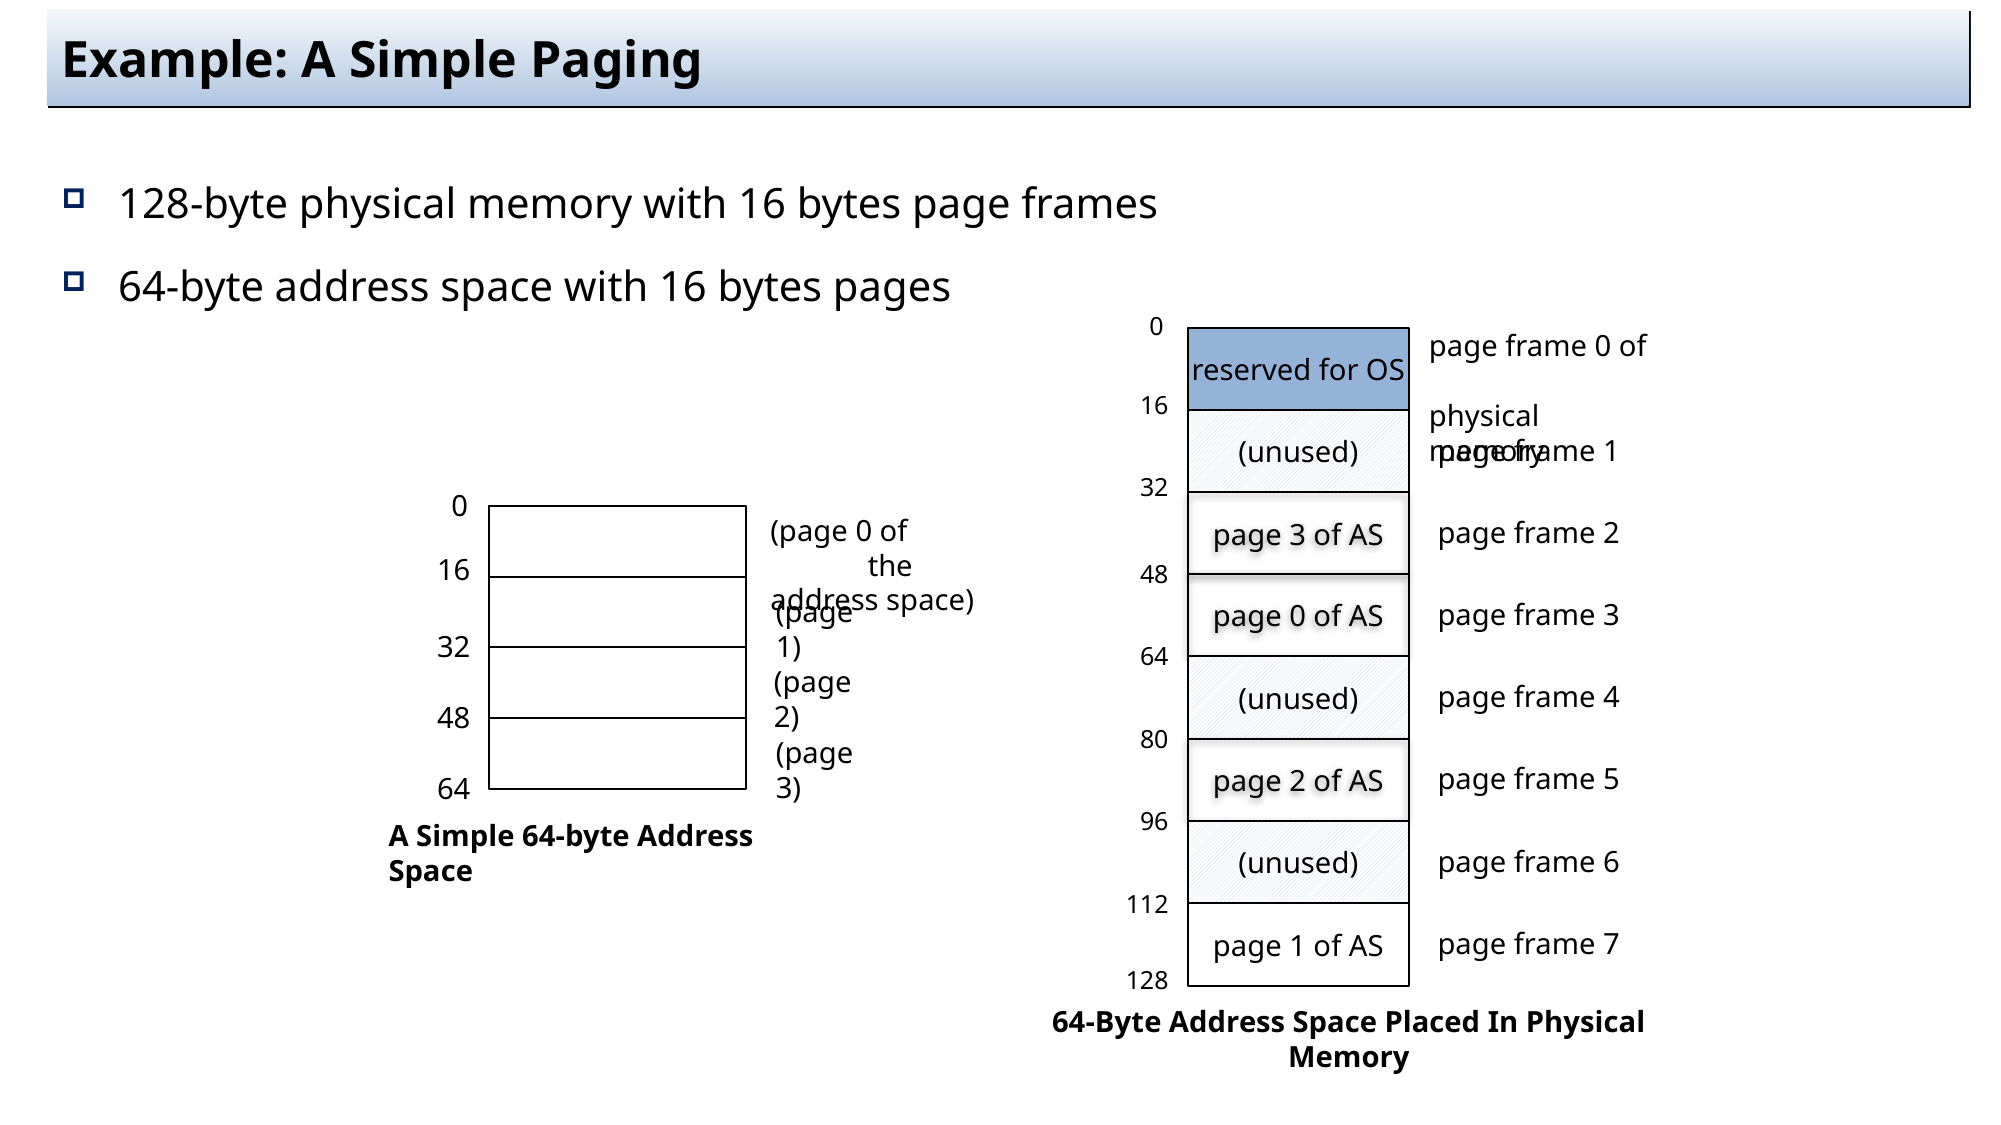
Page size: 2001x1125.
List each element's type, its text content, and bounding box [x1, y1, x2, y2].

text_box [976, 302, 1721, 1048]
list 128-byte physical memory with 16 bytes page frames 64-byte address space with 16 bytes pages [46, 144, 1969, 1048]
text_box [373, 479, 971, 863]
title Example: A Simple Paging [46, 8, 1969, 106]
